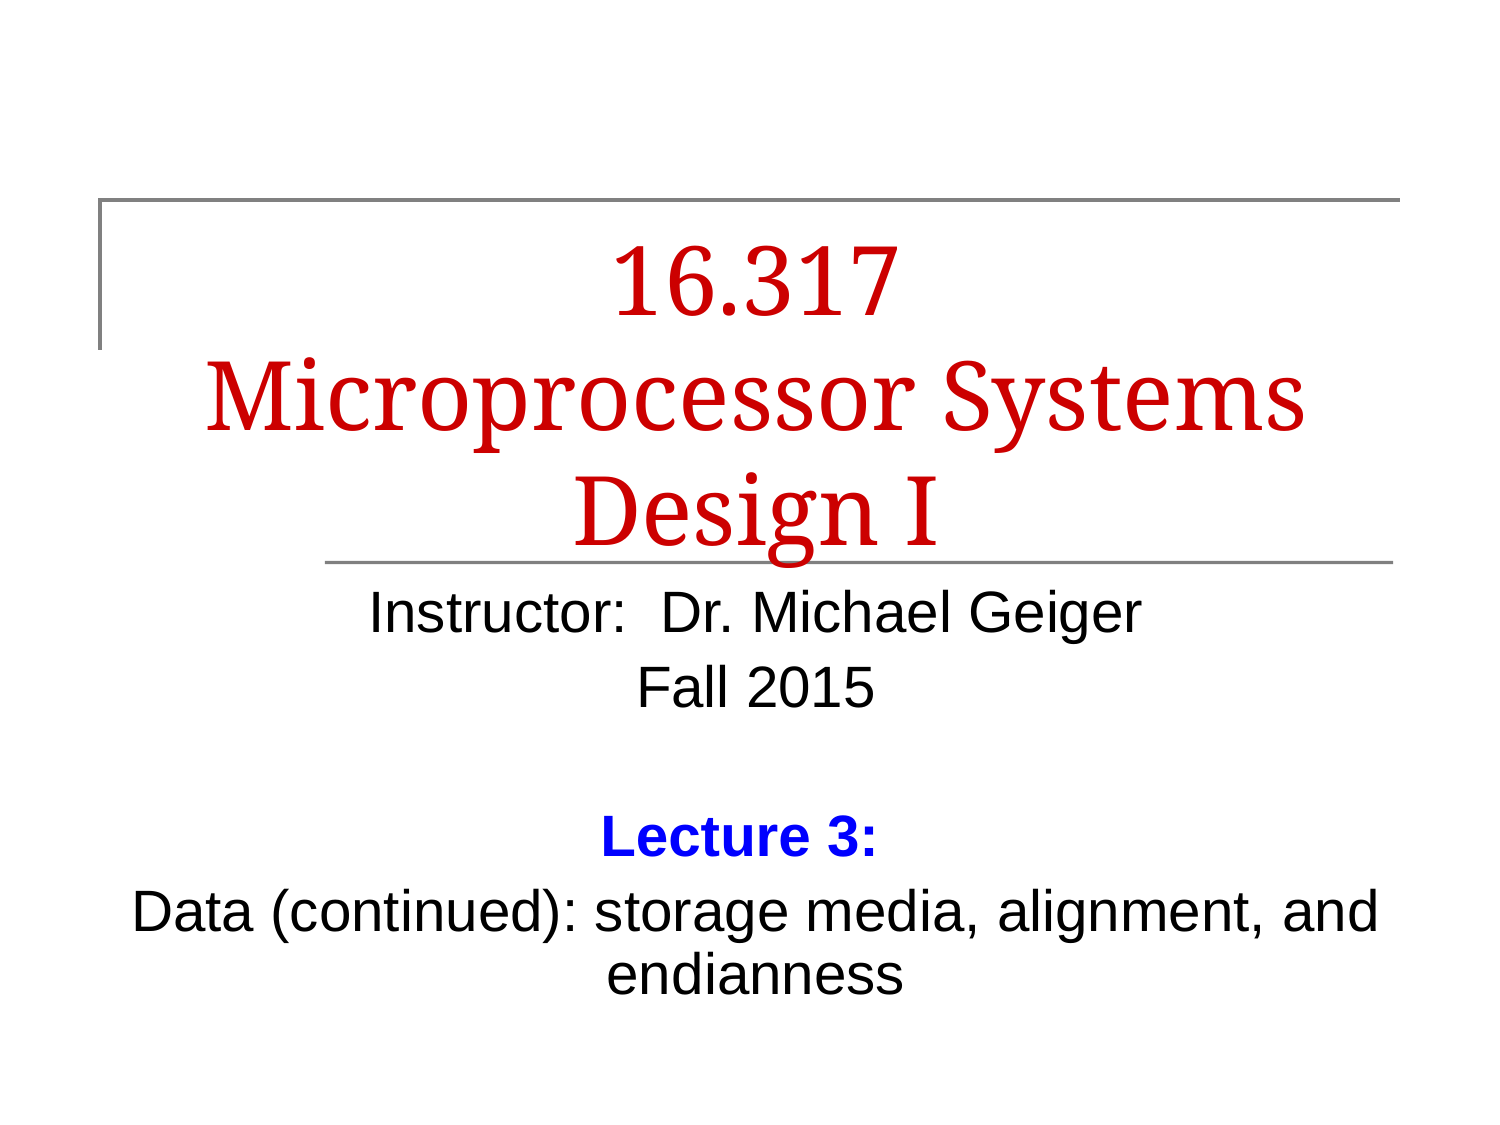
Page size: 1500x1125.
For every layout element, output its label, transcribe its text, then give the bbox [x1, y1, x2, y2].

subtitle Instructor: Dr. Michael Geiger Fall 2015 Lecture 3: Data (continued): storage media, alignment, and endianness [112, 575, 1400, 1075]
title 16.317 Microprocessor Systems Design I [112, 212, 1401, 563]
